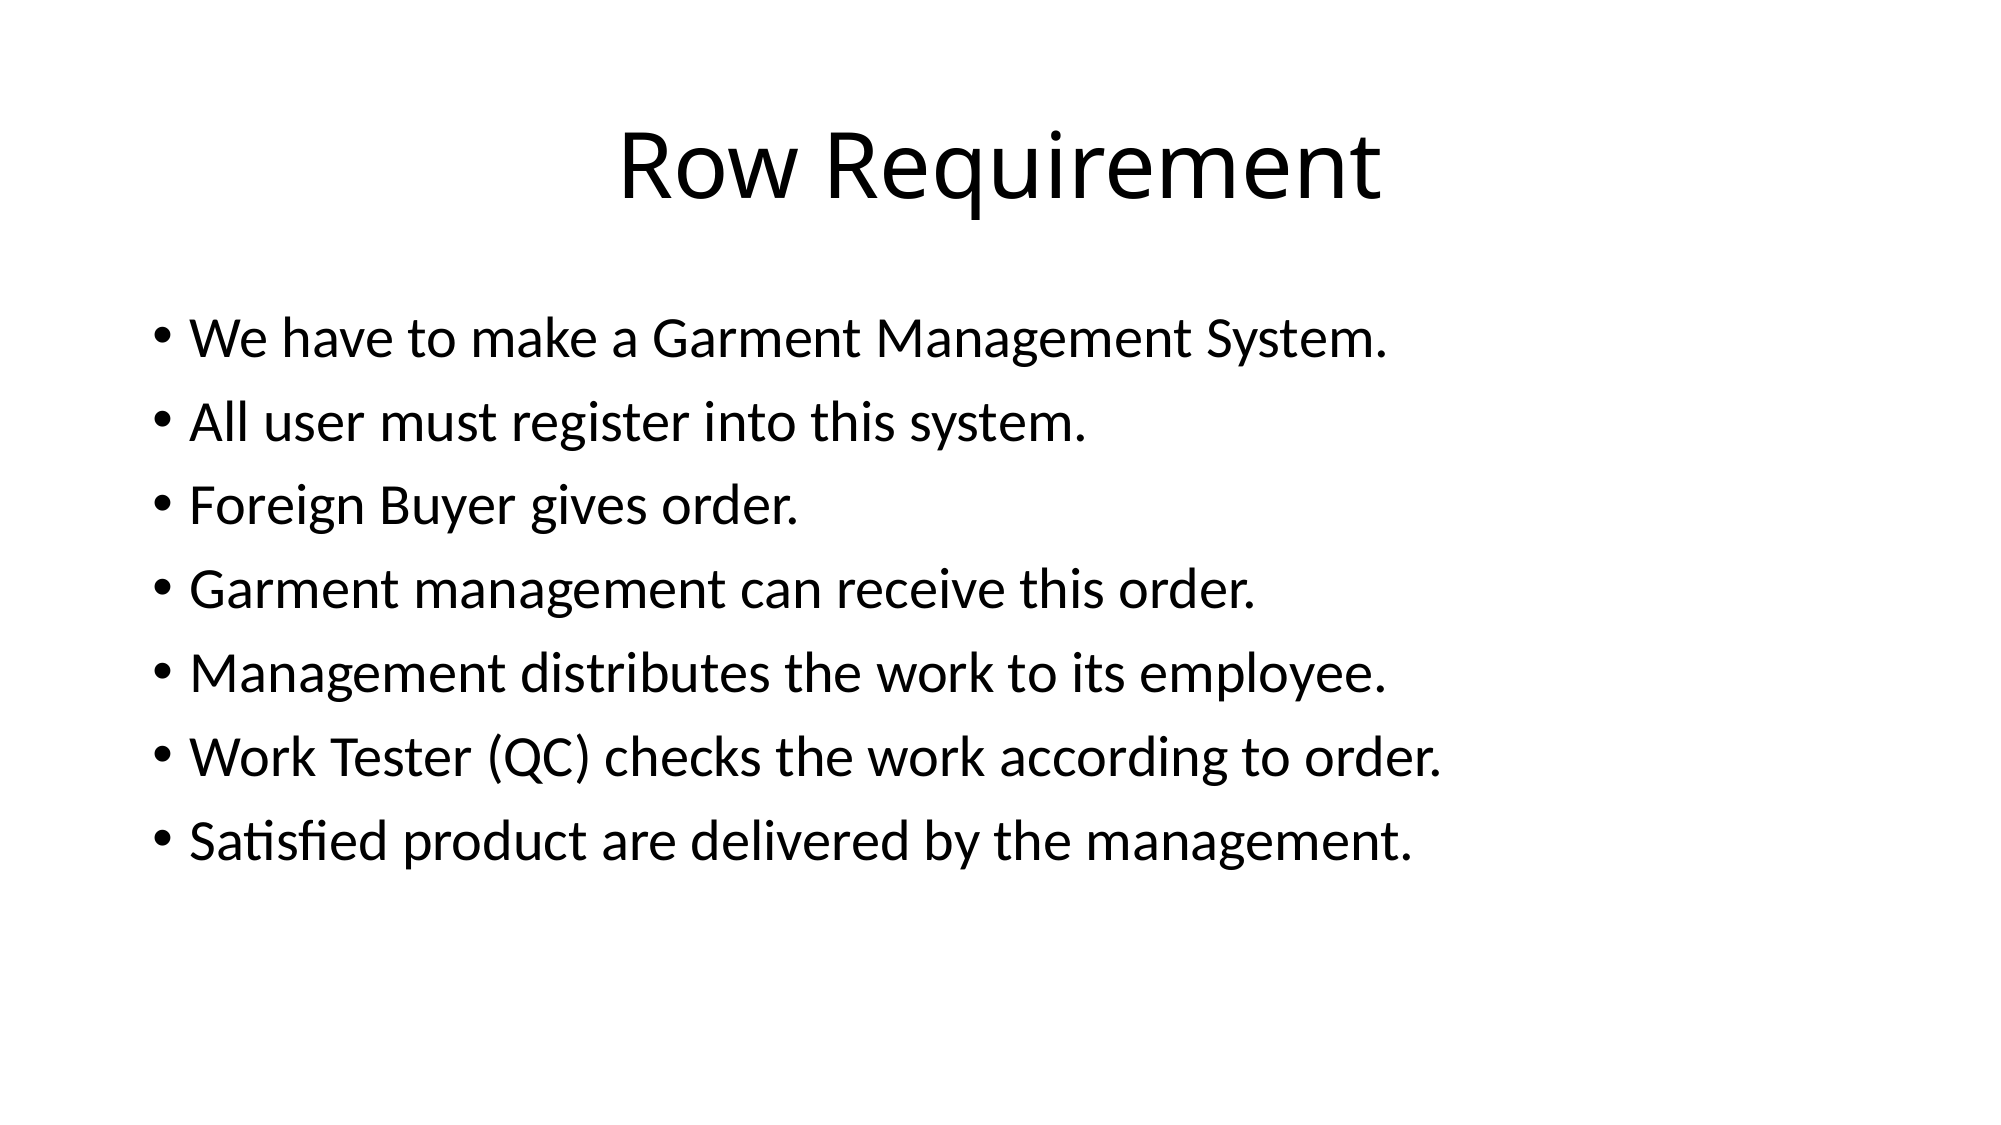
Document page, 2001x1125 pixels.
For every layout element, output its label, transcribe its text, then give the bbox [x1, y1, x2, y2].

list We have to make a Garment Management System. All user must register into this system. Foreign Buyer gives order. Garment management can receive this order. Management distributes the work to its employee. Work Tester (QC) checks the work according to order. Satisfied product are delivered by the management. [137, 299, 1863, 1014]
title Row Requirement [137, 59, 1863, 278]
